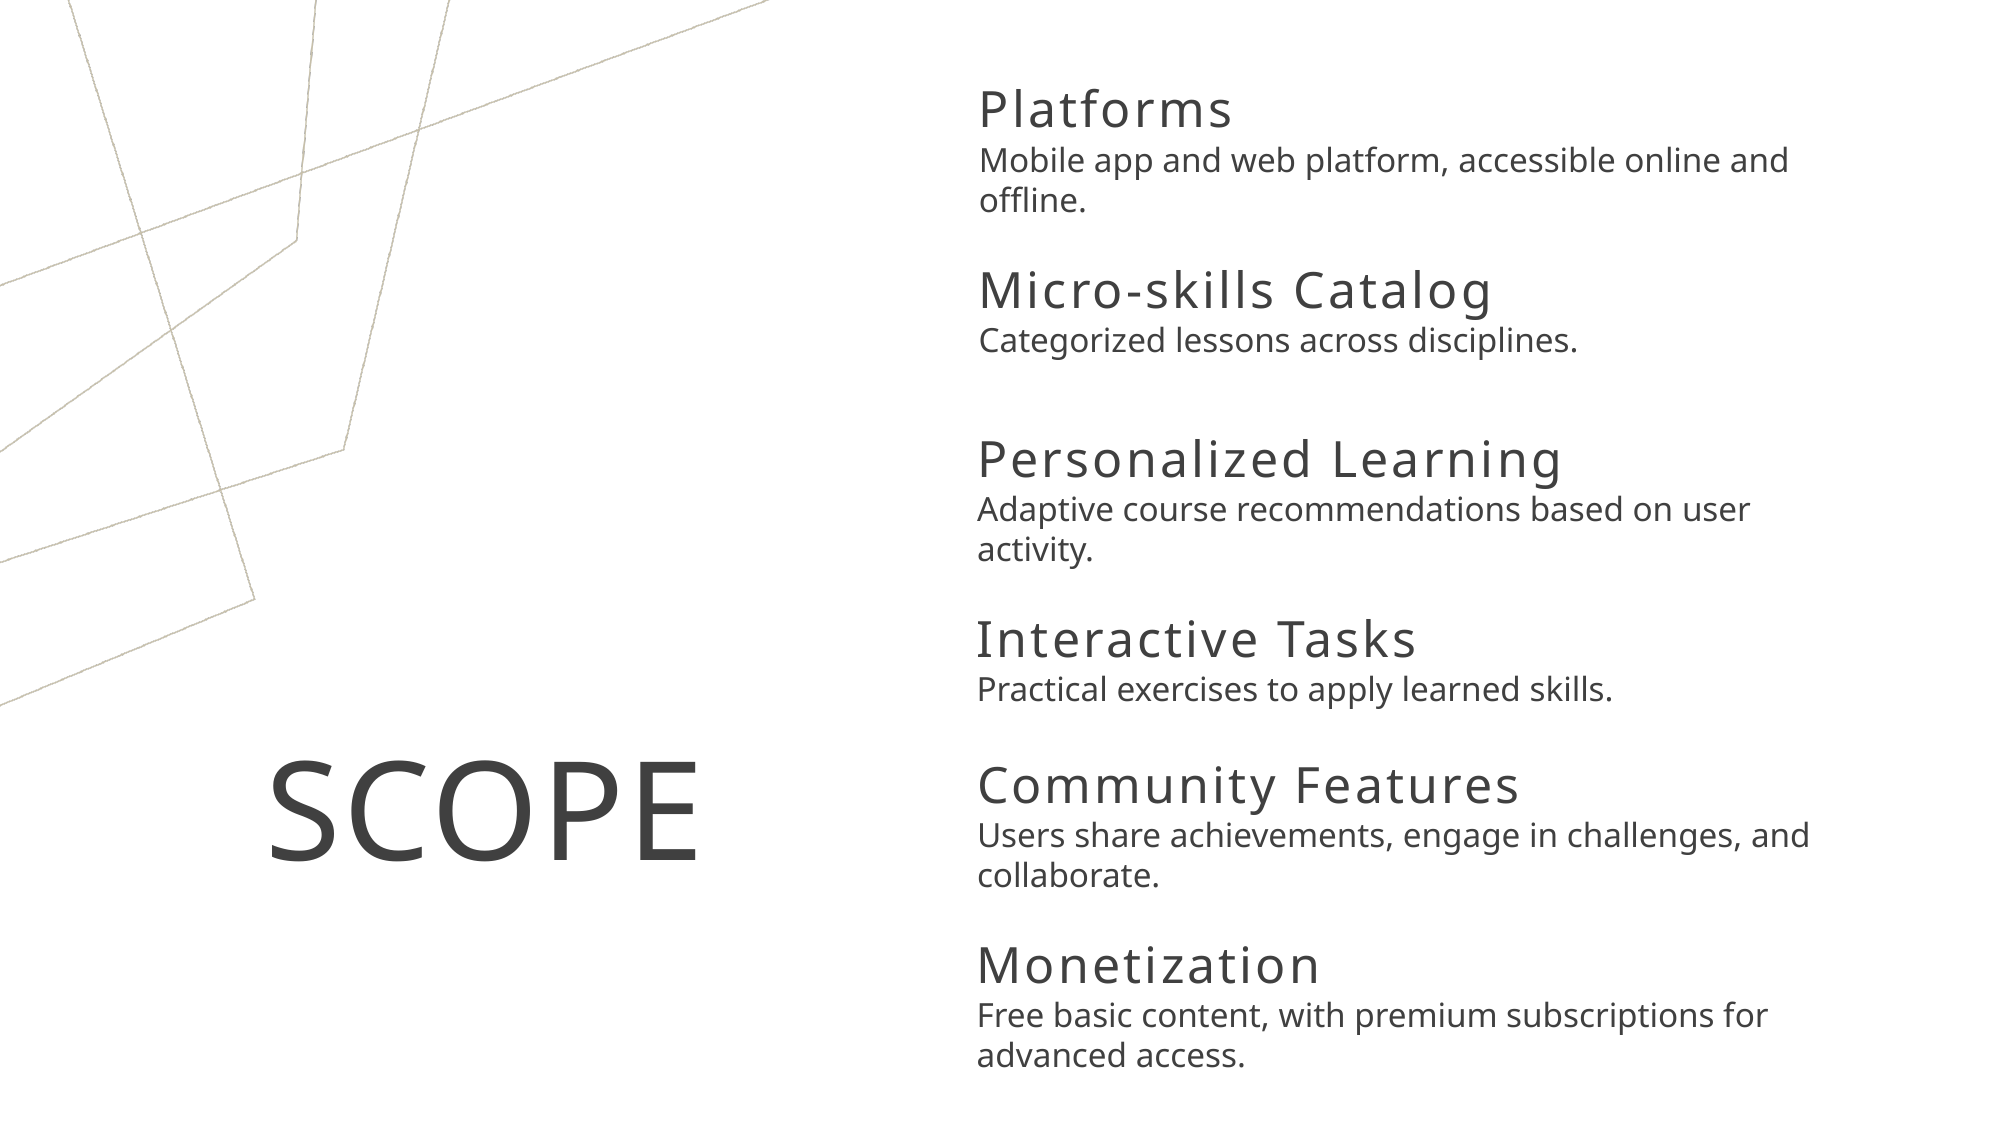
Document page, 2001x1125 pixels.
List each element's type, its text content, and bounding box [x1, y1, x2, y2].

text_box Community Features [962, 752, 1854, 806]
text_box Platforms [963, 77, 1856, 138]
list Practical exercises to apply learned skills. [961, 660, 1853, 753]
text_box Mobile app and web platform, accessible online and offline. [963, 131, 1855, 223]
text_box Users share achievements, engage in challenges, and collaborate. [962, 806, 1854, 898]
text_box Monetization [961, 932, 1853, 986]
list Adaptive course recommendations based on user activity. [962, 480, 1854, 573]
text_box Categorized lessons across disciplines. [963, 311, 1855, 404]
title scope [250, 680, 766, 898]
list Interactive Tasks [961, 606, 1853, 660]
text_box Free basic content, with premium subscriptions for advanced access. [961, 986, 1853, 1079]
list Personalized Learning [962, 426, 1854, 480]
text_box Micro-skills Catalog [963, 257, 1855, 311]
picture [0, 0, 803, 720]
